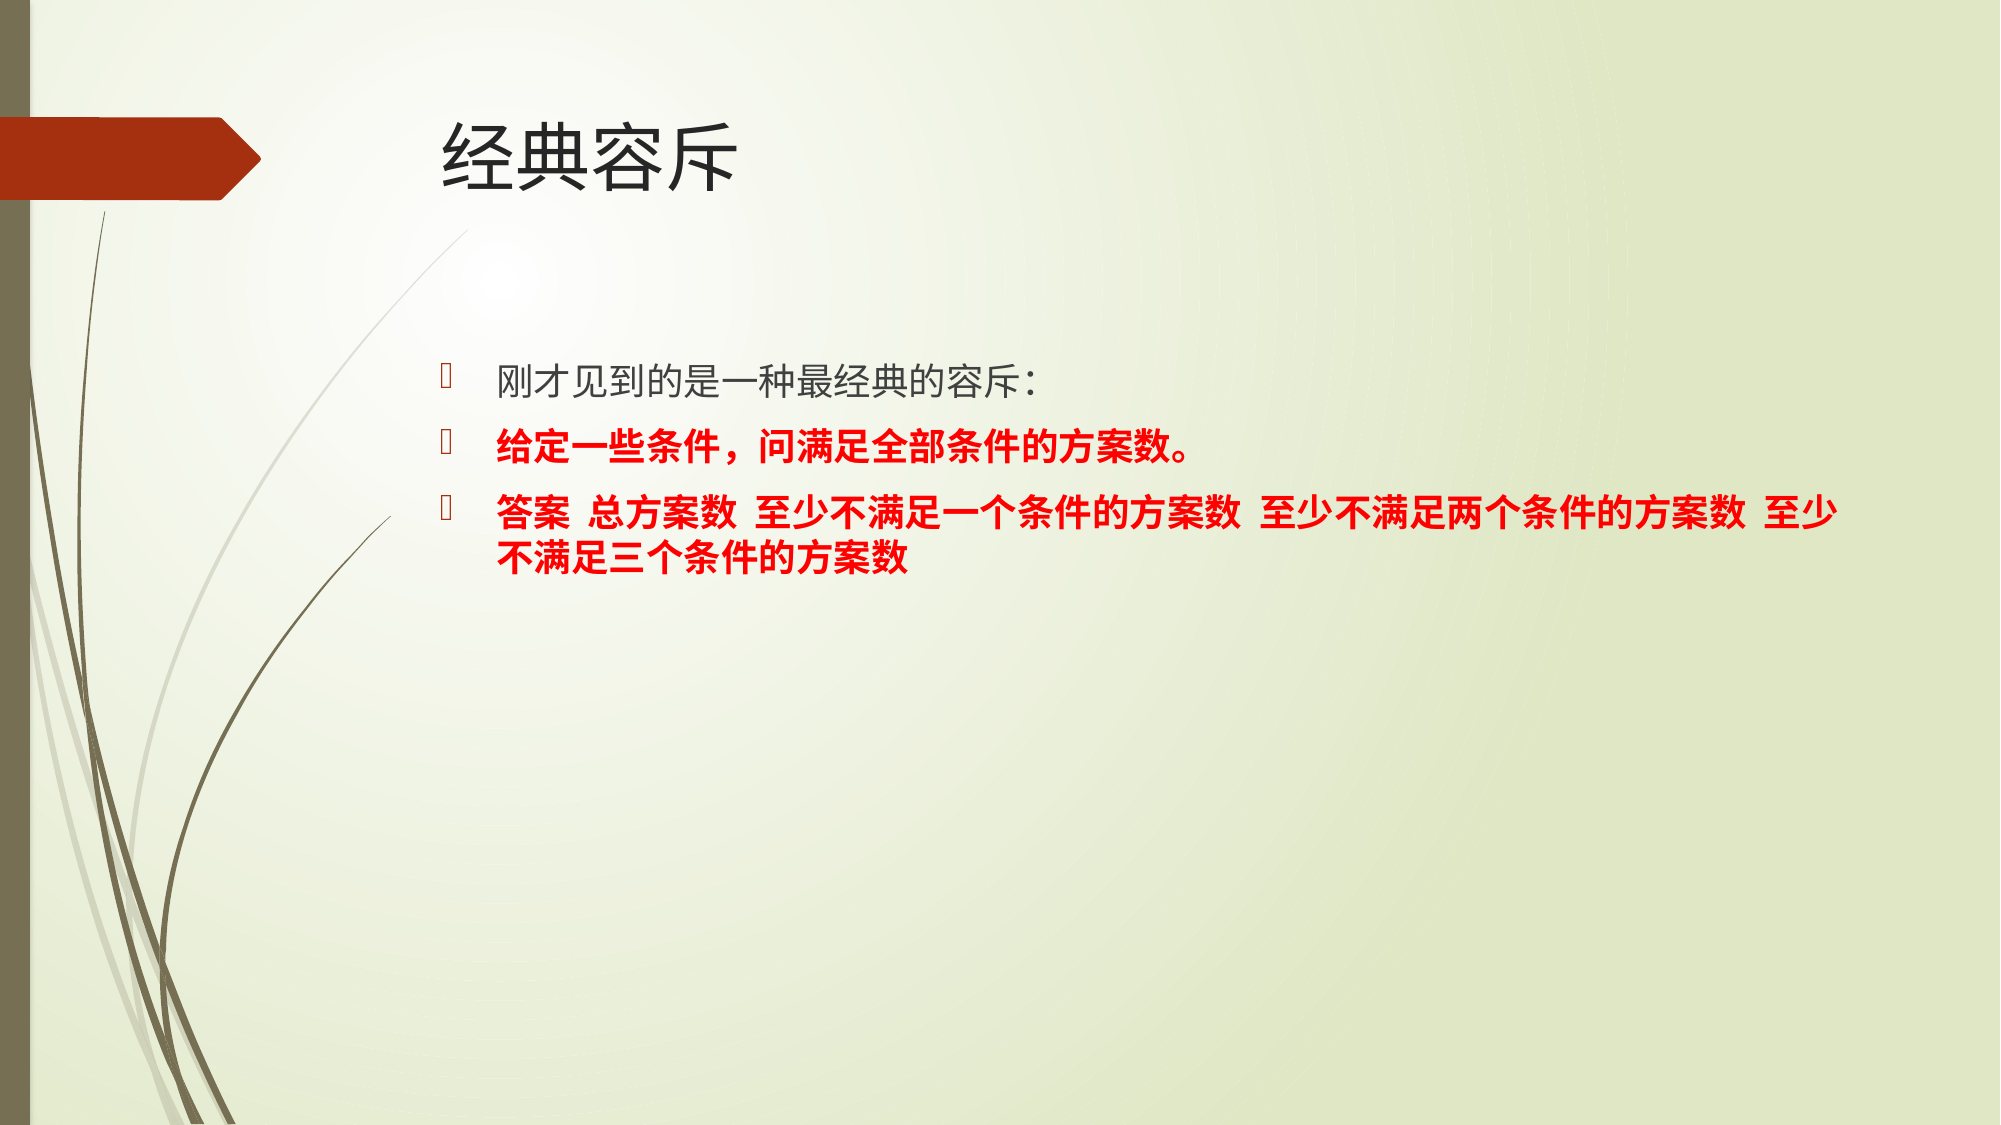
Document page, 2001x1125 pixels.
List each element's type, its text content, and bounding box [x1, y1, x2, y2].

title 经典容斥 [425, 102, 1888, 313]
